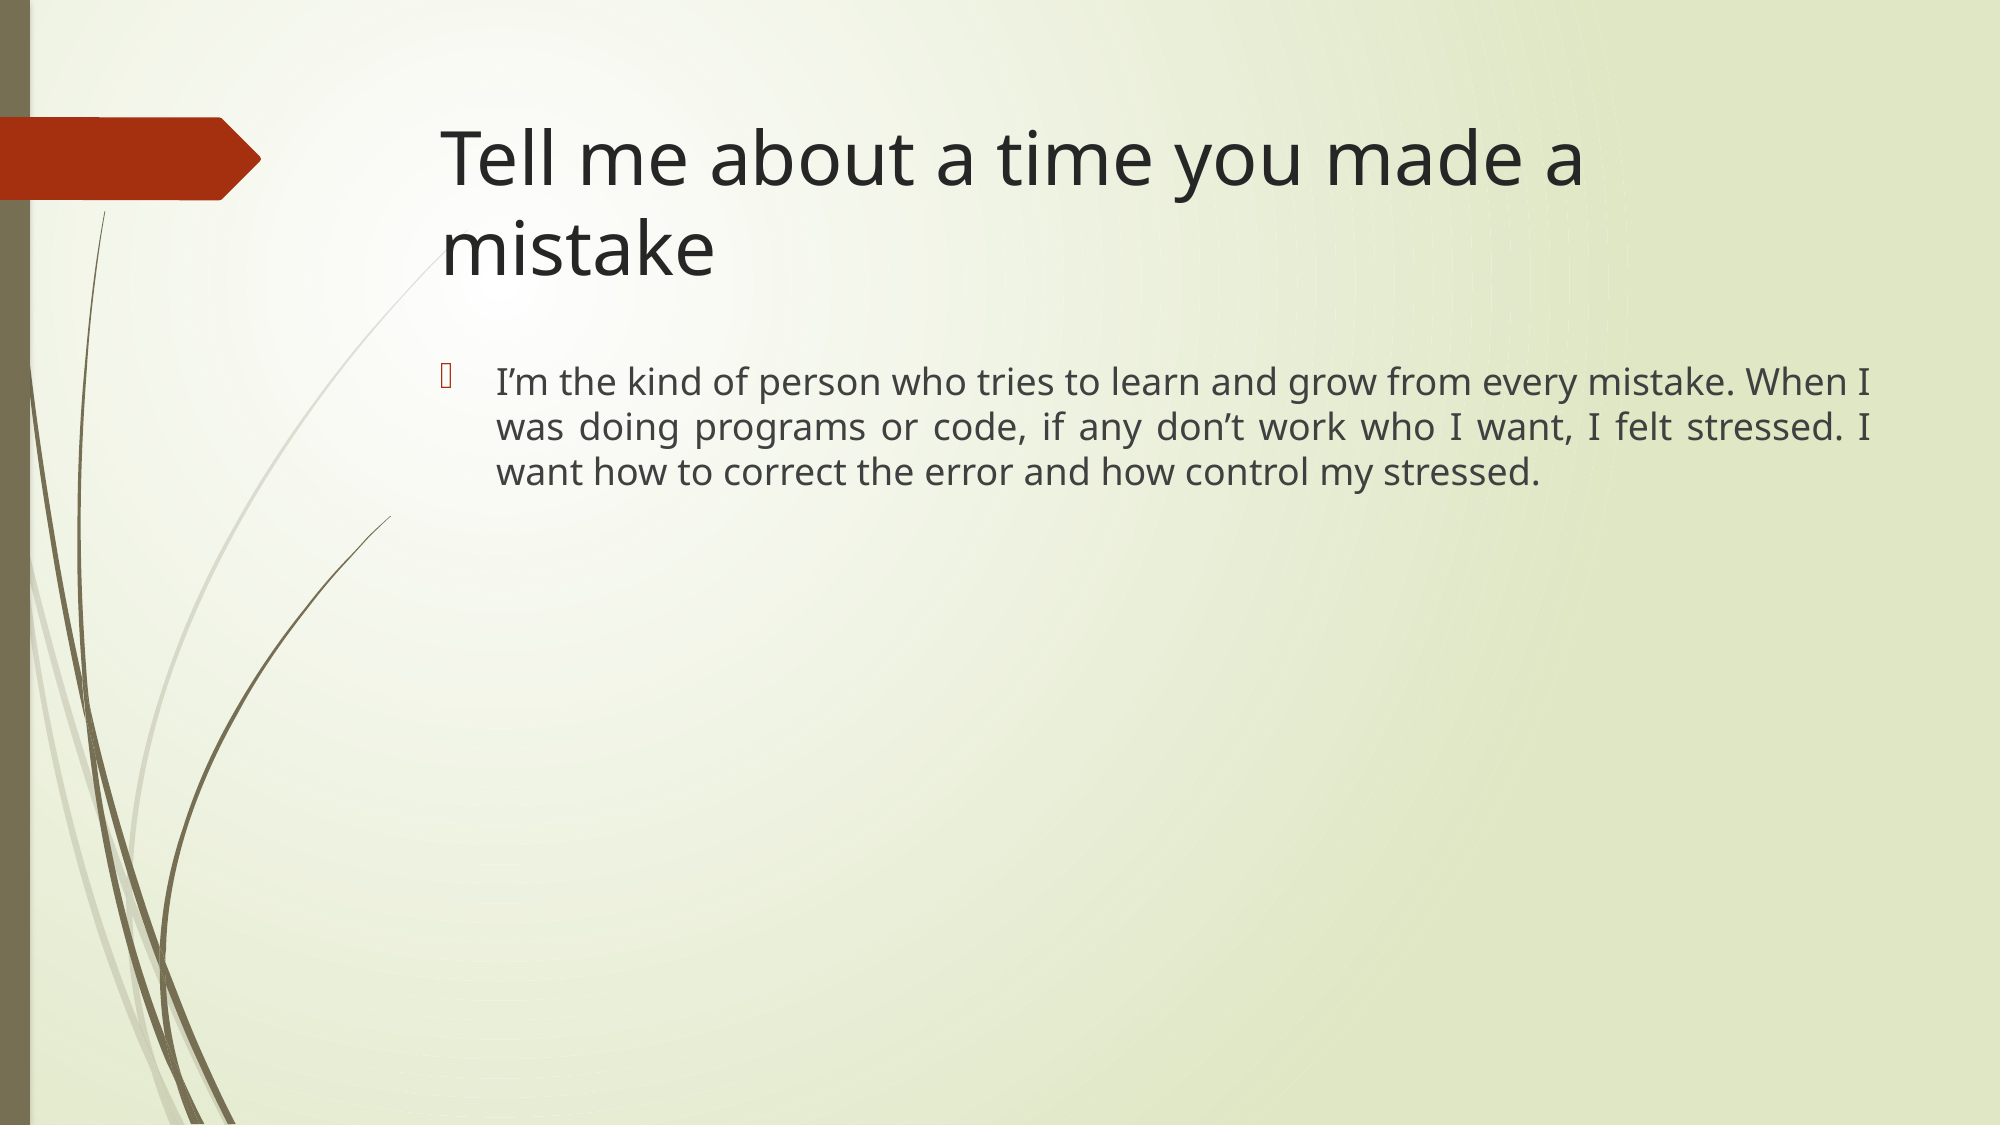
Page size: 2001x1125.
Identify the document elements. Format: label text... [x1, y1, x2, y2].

title Tell me about a time you made a mistake [425, 102, 1888, 313]
list I’m the kind of person who tries to learn and grow from every mistake. When I was doing programs or code, if any don’t work who I want, I felt stressed. I want how to correct the error and how control my stressed. [424, 350, 1888, 970]
